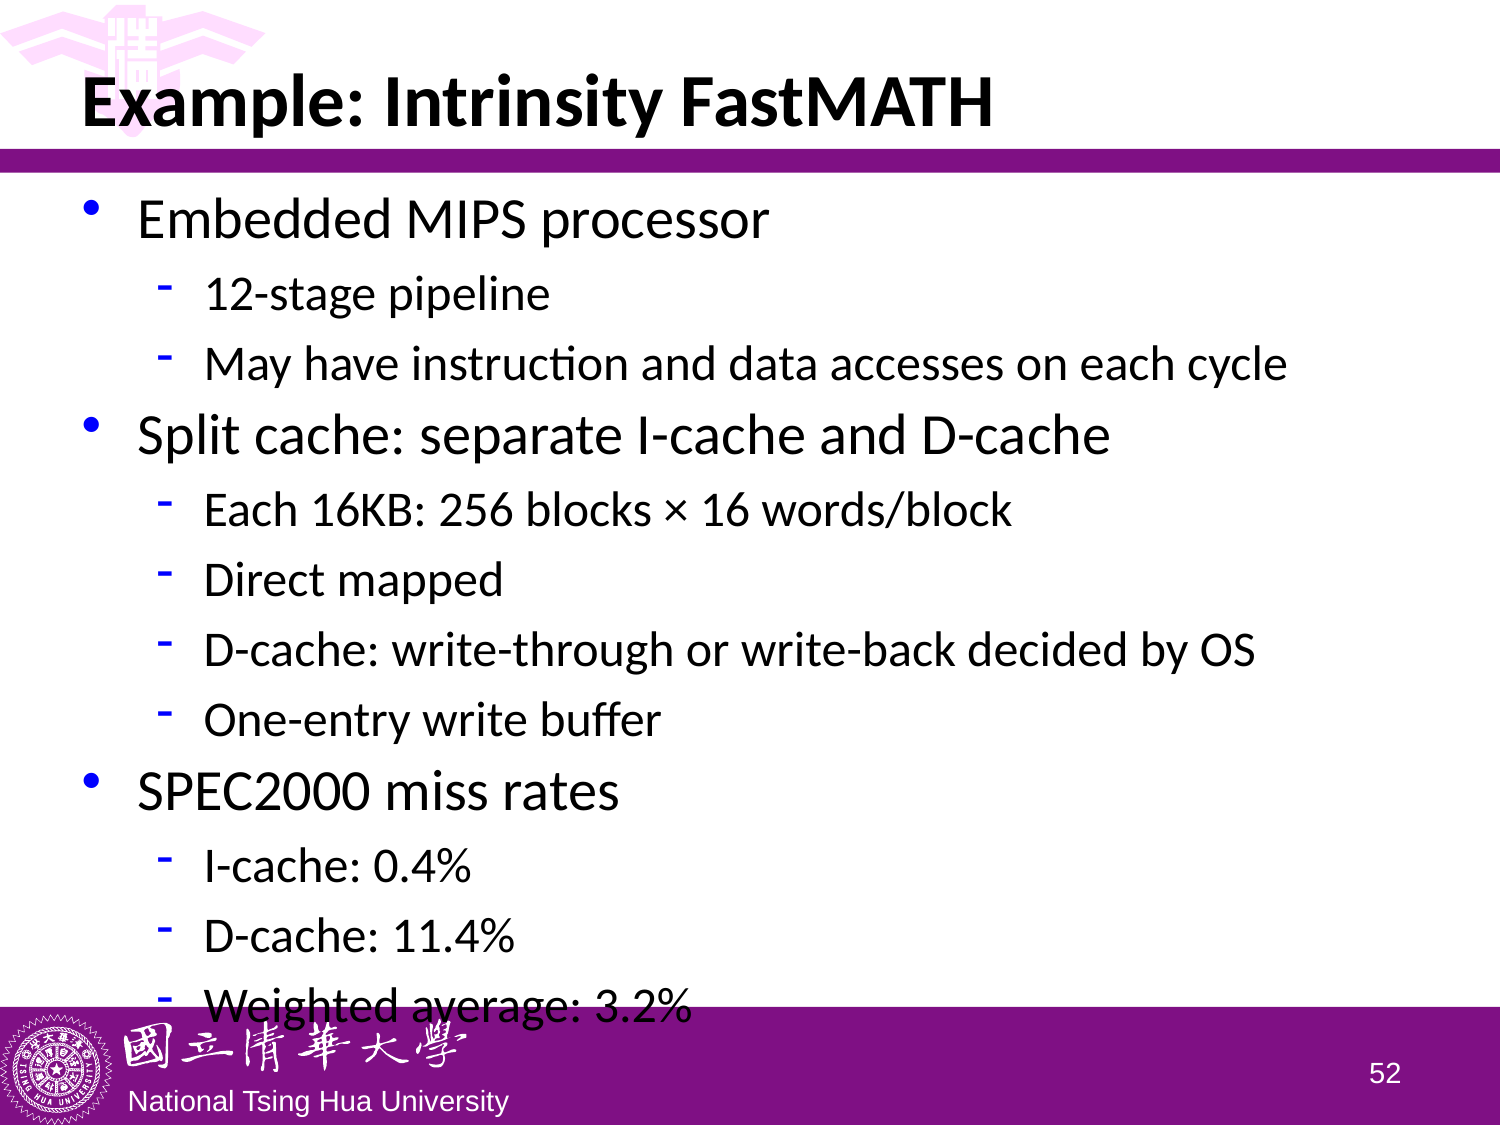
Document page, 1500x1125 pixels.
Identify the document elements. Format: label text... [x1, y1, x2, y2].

title Example: Intrinsity FastMATH [66, 37, 1436, 149]
slide_number 51 [1104, 1021, 1417, 1097]
list Embedded MIPS processor 12-stage pipeline May have instruction and data accesses on each cycle Split cache: separate I-cache and D-cache Each 16KB: 256 blocks × 16 words/block Direct mapped D-cache: write-through or write-back decided by OS One-entry write buffer SPEC2000 miss rates I-cache: 0.4% D-cache: 11.4% Weighted average: 3.2% [66, 172, 1436, 1003]
